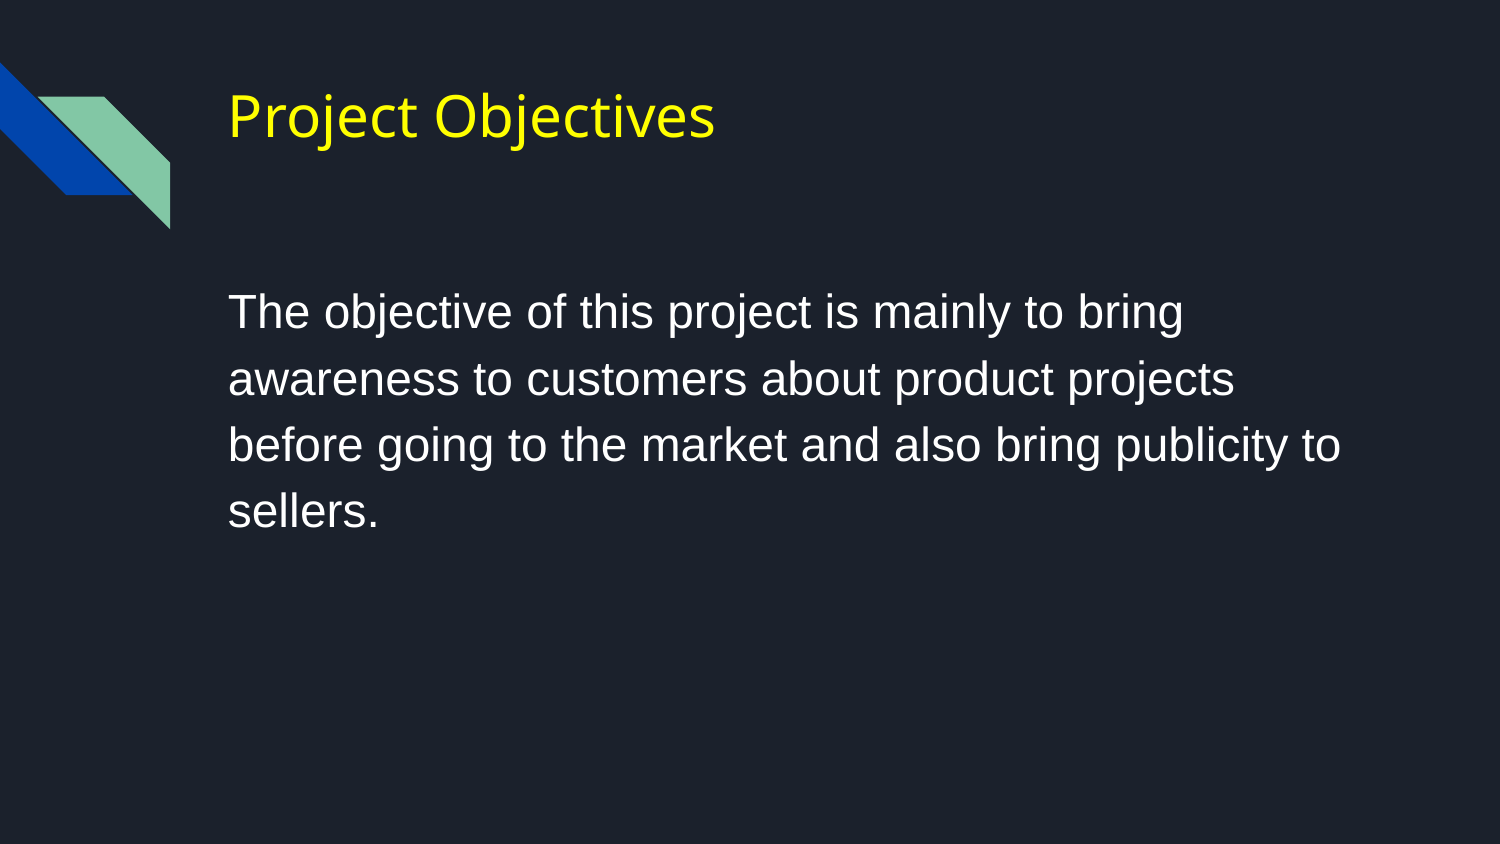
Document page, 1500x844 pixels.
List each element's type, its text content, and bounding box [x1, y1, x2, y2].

list The objective of this project is mainly to bring awareness to customers about product projects before going to the market and also bring publicity to sellers. [212, 257, 1368, 735]
title Project Objectives [212, 64, 1368, 215]
